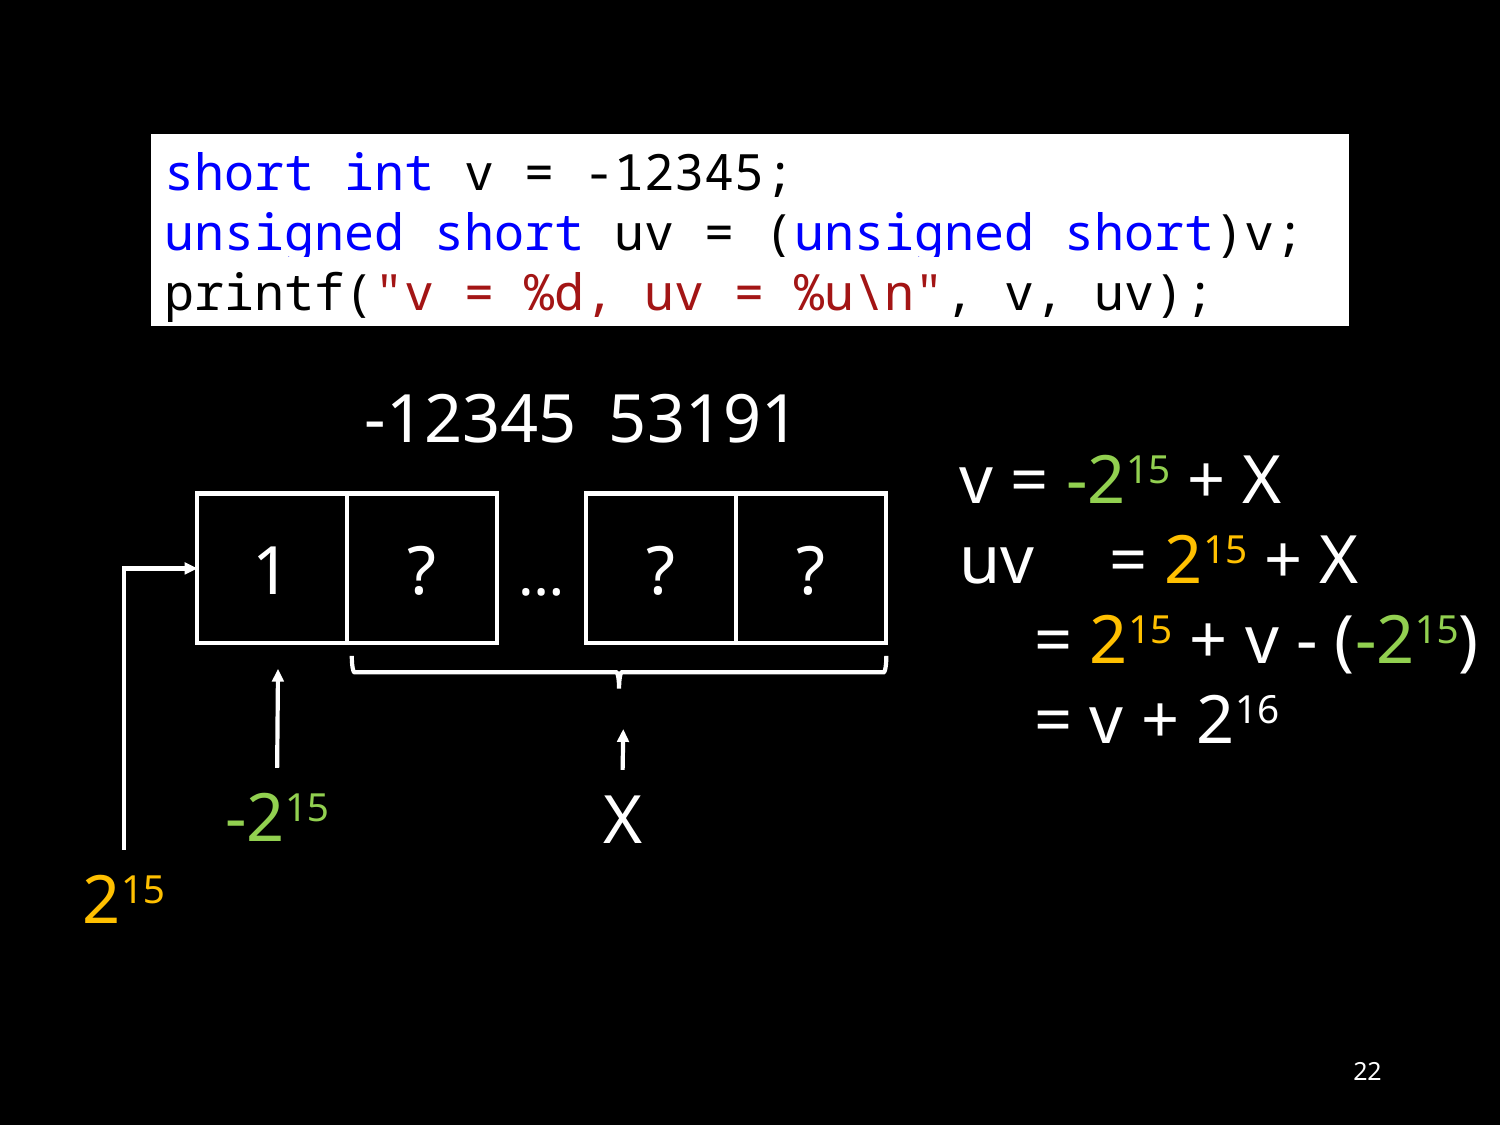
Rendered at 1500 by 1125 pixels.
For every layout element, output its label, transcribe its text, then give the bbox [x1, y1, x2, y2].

slide_number 22 [1059, 1042, 1397, 1103]
text_box [351, 655, 887, 689]
text_box short int v = -12345; unsigned short uv = (unsigned short)v; printf("v = %d, uv = %u\n", v, uv); [149, 132, 1351, 328]
text_box ? [585, 492, 735, 644]
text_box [19, 672, 302, 746]
text_box ? [735, 492, 887, 644]
text_box ? [348, 492, 498, 644]
text_box … [503, 529, 580, 615]
text_box 53191 [594, 368, 815, 464]
text_box X [588, 769, 657, 865]
text_box -12345 [349, 368, 592, 464]
text_box 215 [67, 849, 180, 945]
text_box v = -215 + X uv = 215 + X = 215 + v - (-215) = v + 216 [944, 429, 1494, 765]
text_box -215 [210, 767, 344, 863]
text_box 1 [196, 492, 348, 644]
